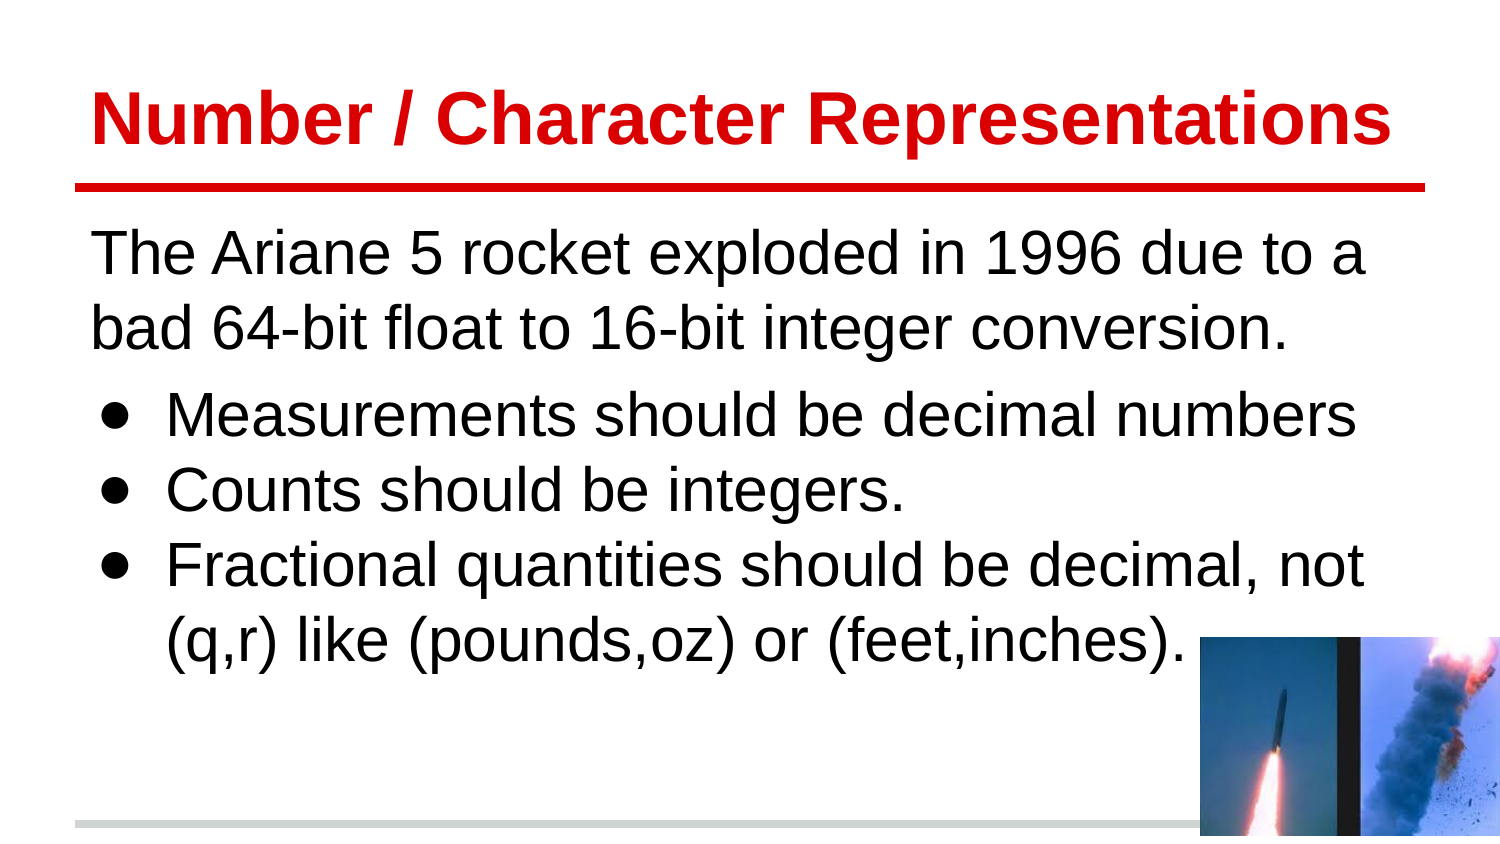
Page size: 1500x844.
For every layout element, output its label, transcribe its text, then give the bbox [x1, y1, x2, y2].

title Number / Character Representations [75, 33, 1471, 175]
list The Ariane 5 rocket exploded in 1996 due to a bad 64-bit float to 16-bit integer conversion. Measurements should be decimal numbers Counts should be integers. Fractional quantities should be decimal, not (q,r) like (pounds,oz) or (feet,inches). [75, 196, 1425, 808]
picture [1200, 637, 1500, 836]
